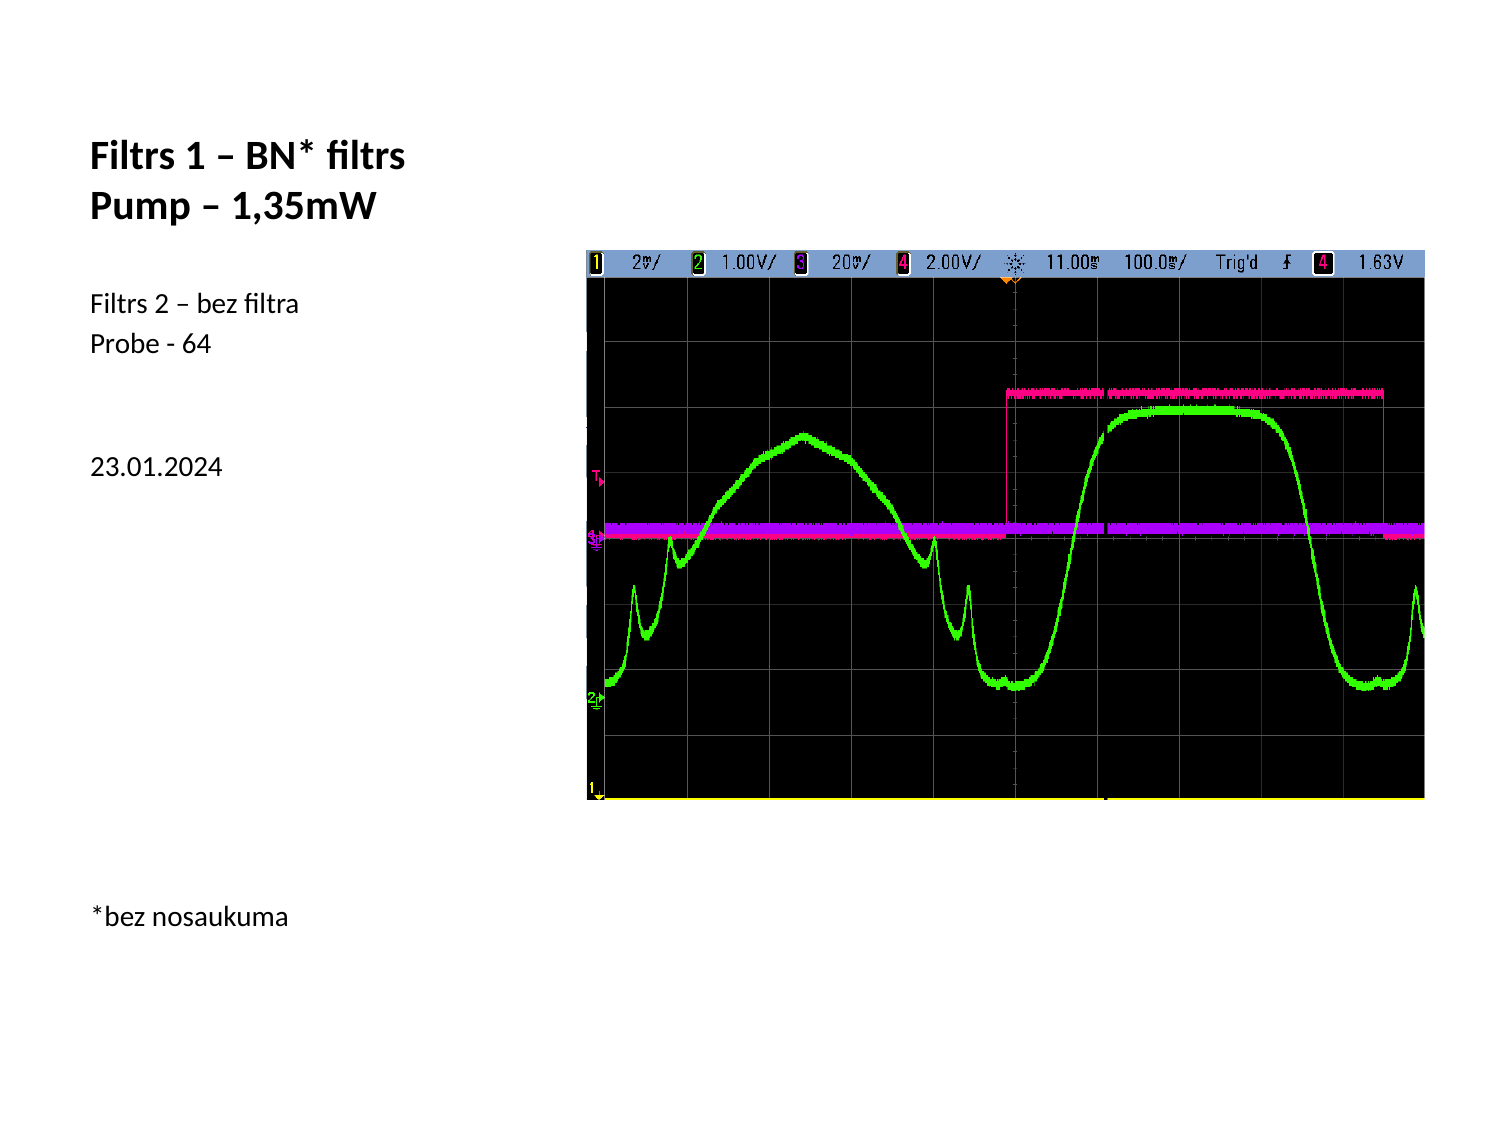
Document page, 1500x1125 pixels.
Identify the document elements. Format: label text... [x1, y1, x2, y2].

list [586, 249, 1426, 800]
title Filtrs 1 – BN* filtrs Pump – 1,35mW [75, 44, 569, 236]
